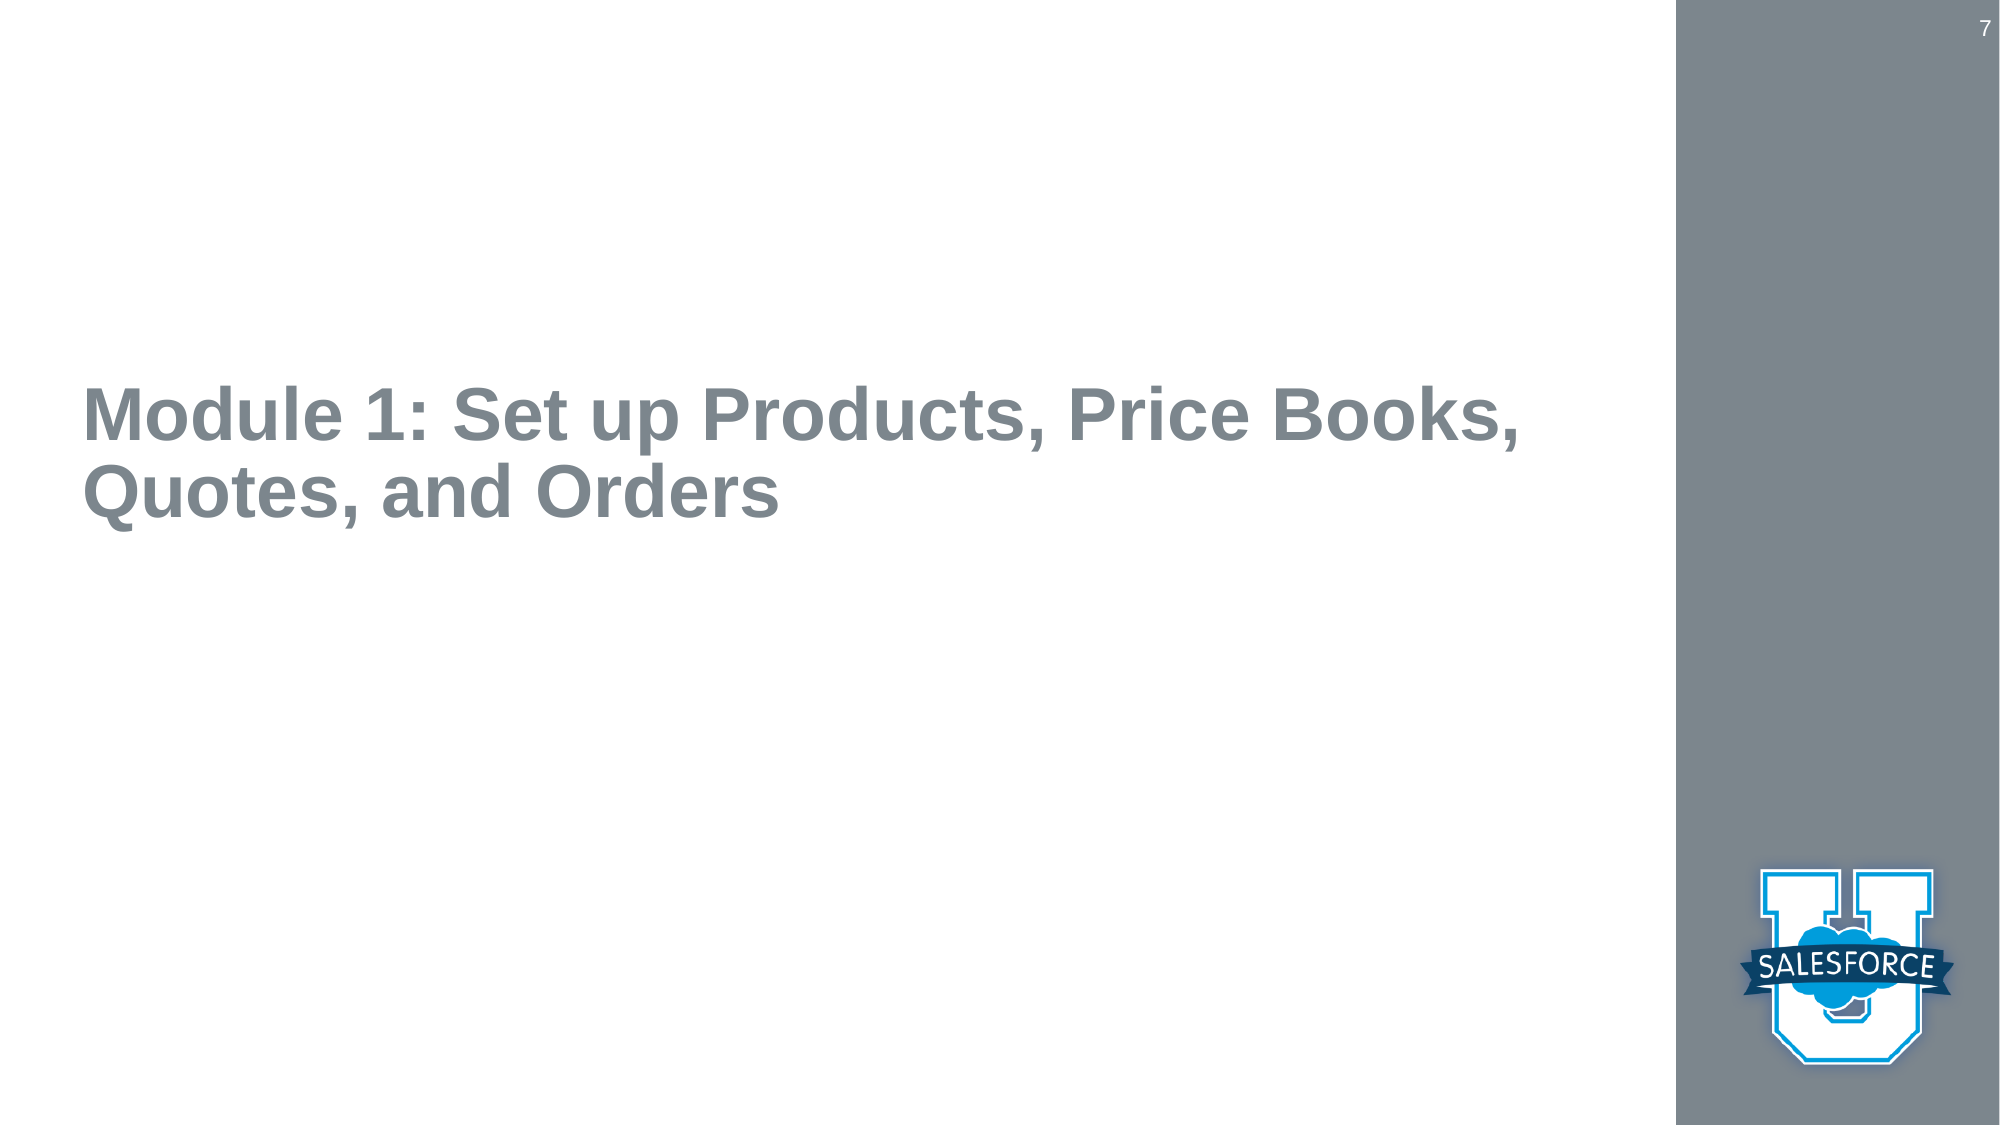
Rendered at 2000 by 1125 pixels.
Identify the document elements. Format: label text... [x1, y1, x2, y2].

title Module 1: Set up Products, Price Books, Quotes, and Orders [66, 107, 1551, 804]
picture [1739, 868, 1954, 1065]
slide_number 7 [1921, 12, 2000, 44]
